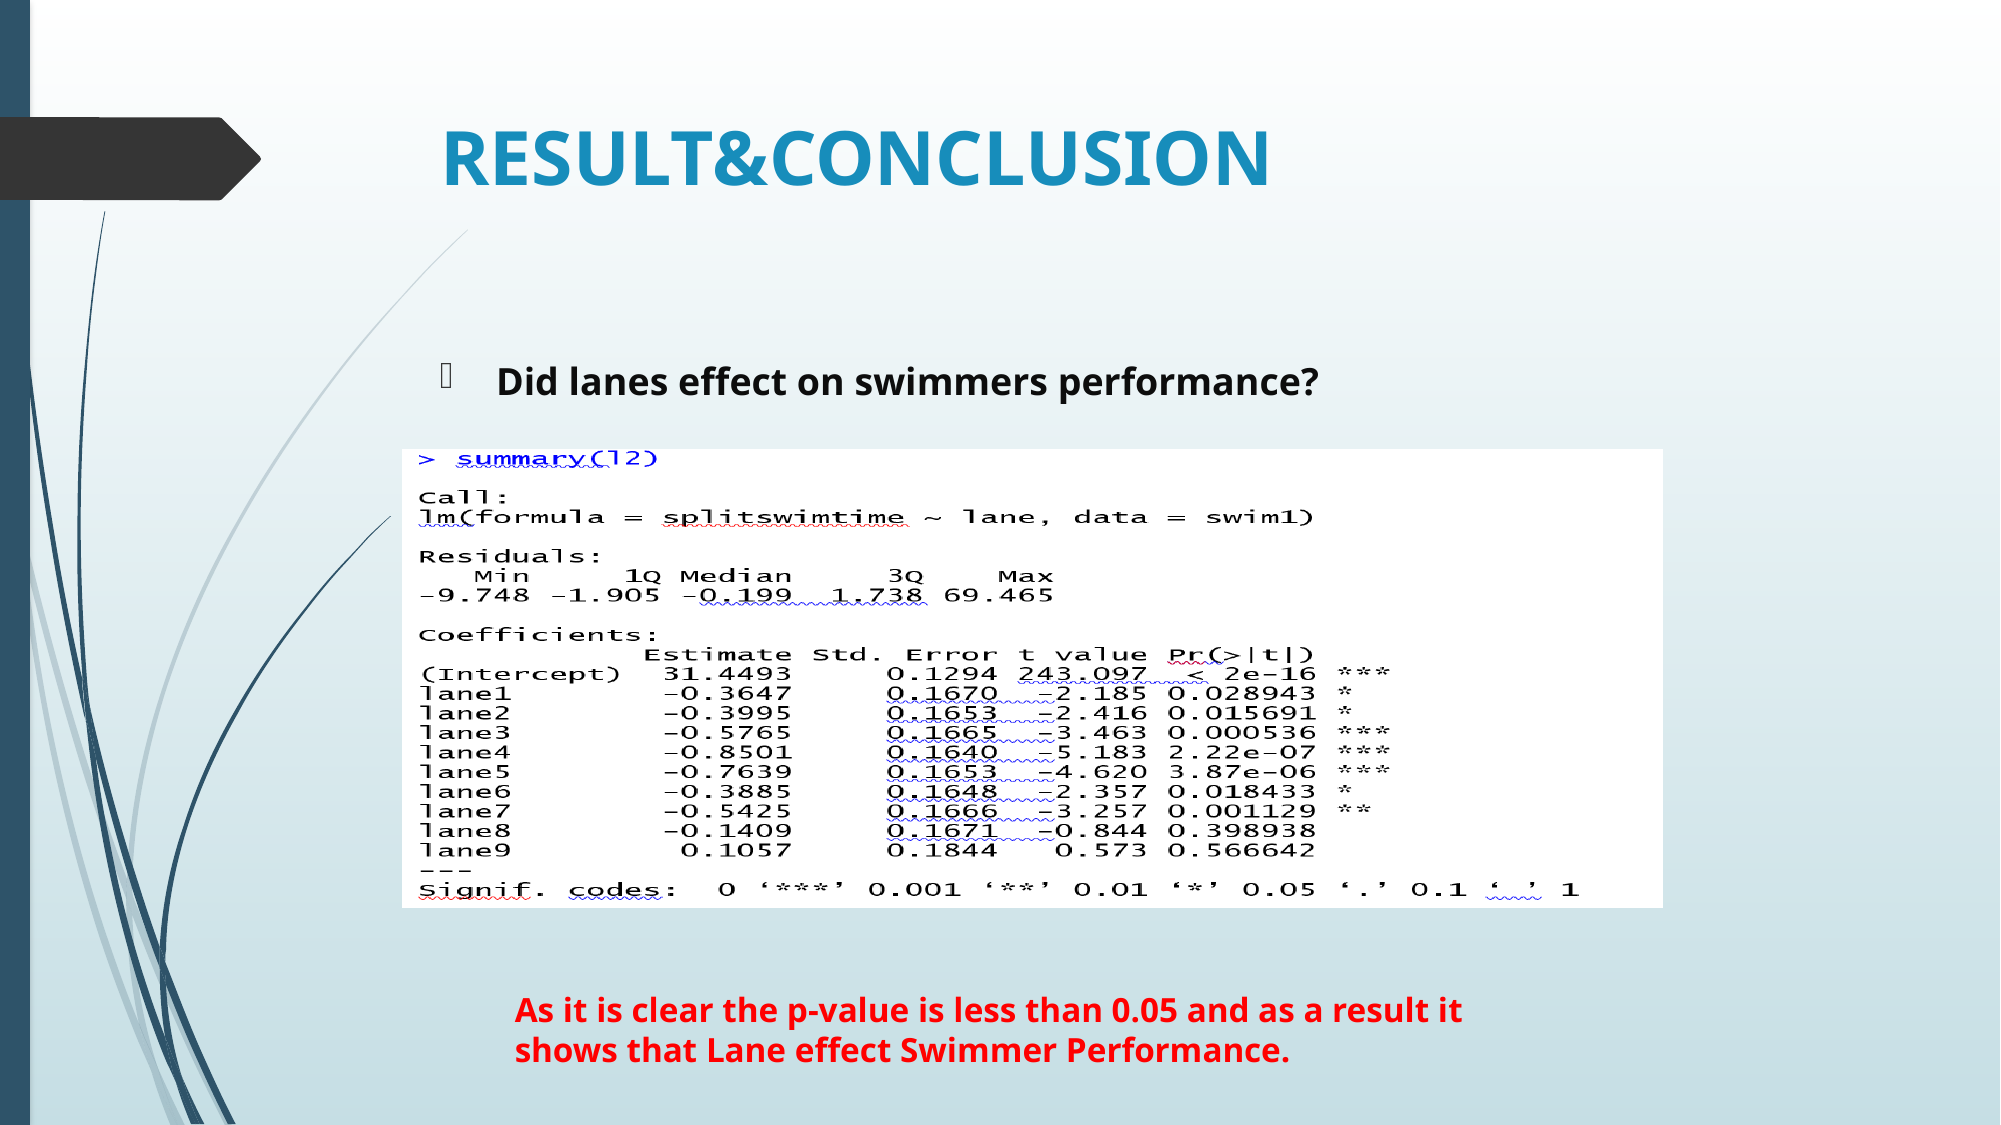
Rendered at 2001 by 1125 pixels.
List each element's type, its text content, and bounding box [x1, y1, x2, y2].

picture [402, 449, 1663, 909]
list Did lanes effect on swimmers performance? [424, 350, 1888, 970]
title RESULT&CONCLUSION [425, 102, 1888, 313]
text_box As it is clear the p-value is less than 0.05 and as a result it shows that Lane effect Swimmer Performance. [500, 918, 1500, 1077]
